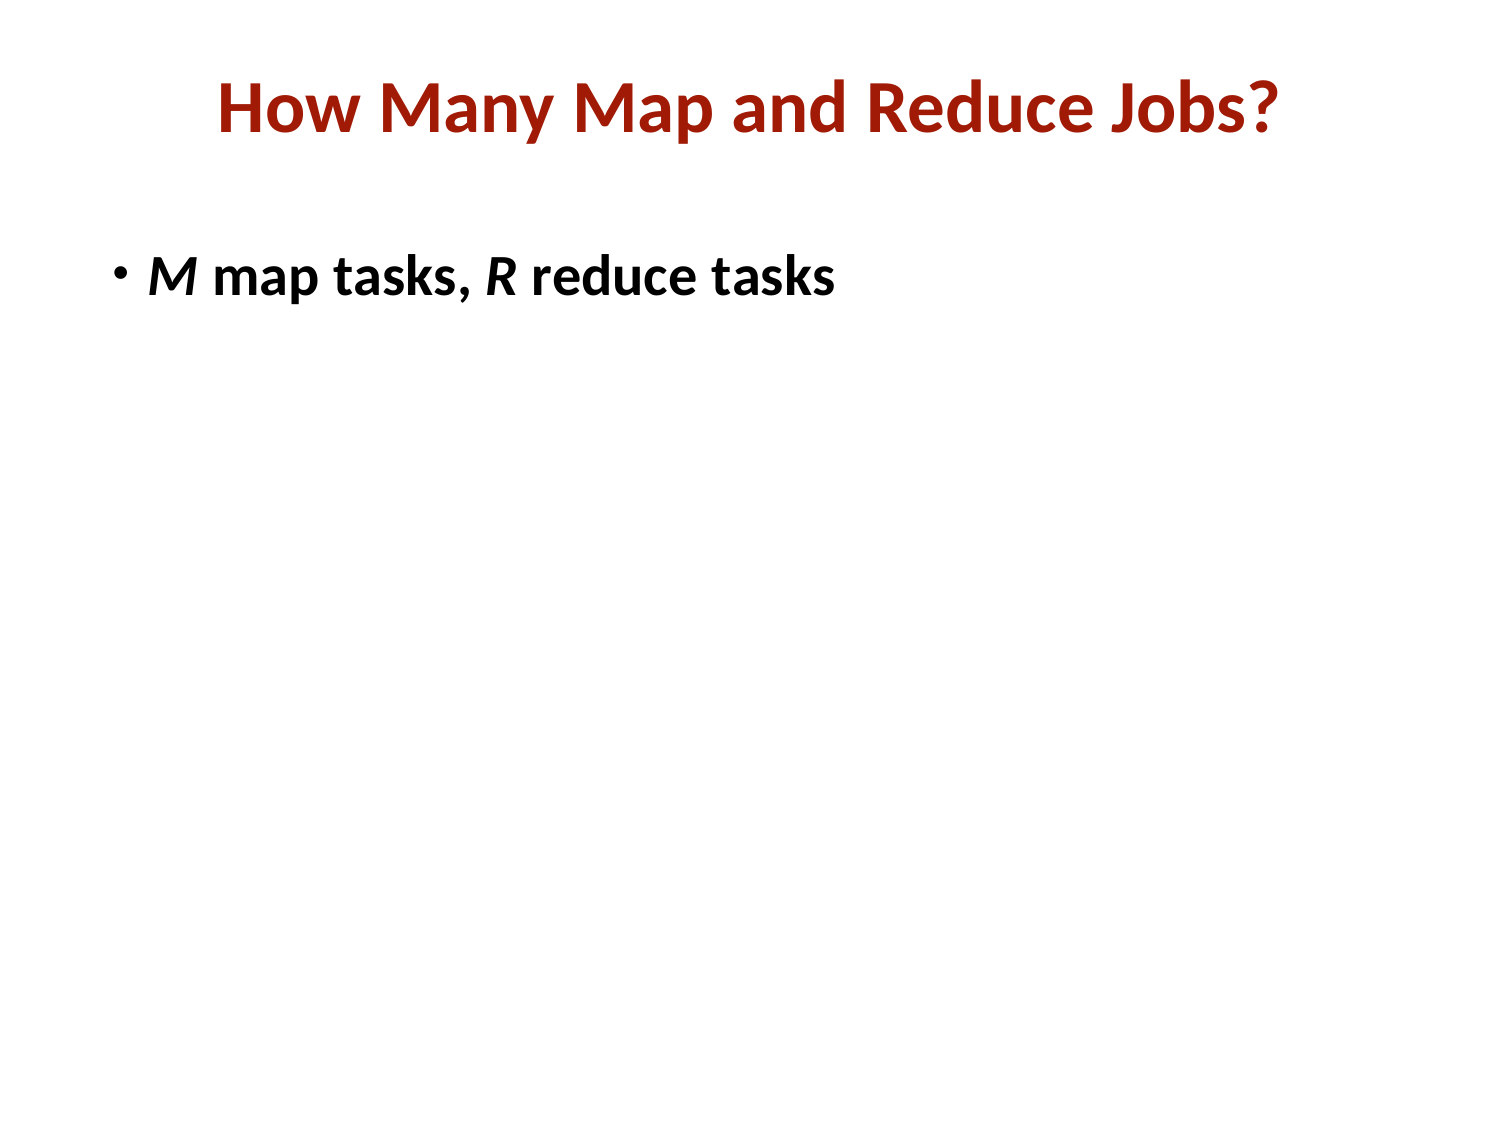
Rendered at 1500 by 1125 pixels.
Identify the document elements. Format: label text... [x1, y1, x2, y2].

text_box M map tasks, R reduce tasks [112, 238, 1361, 308]
text_box How Many Map and Reduce Jobs? [112, 50, 1388, 238]
